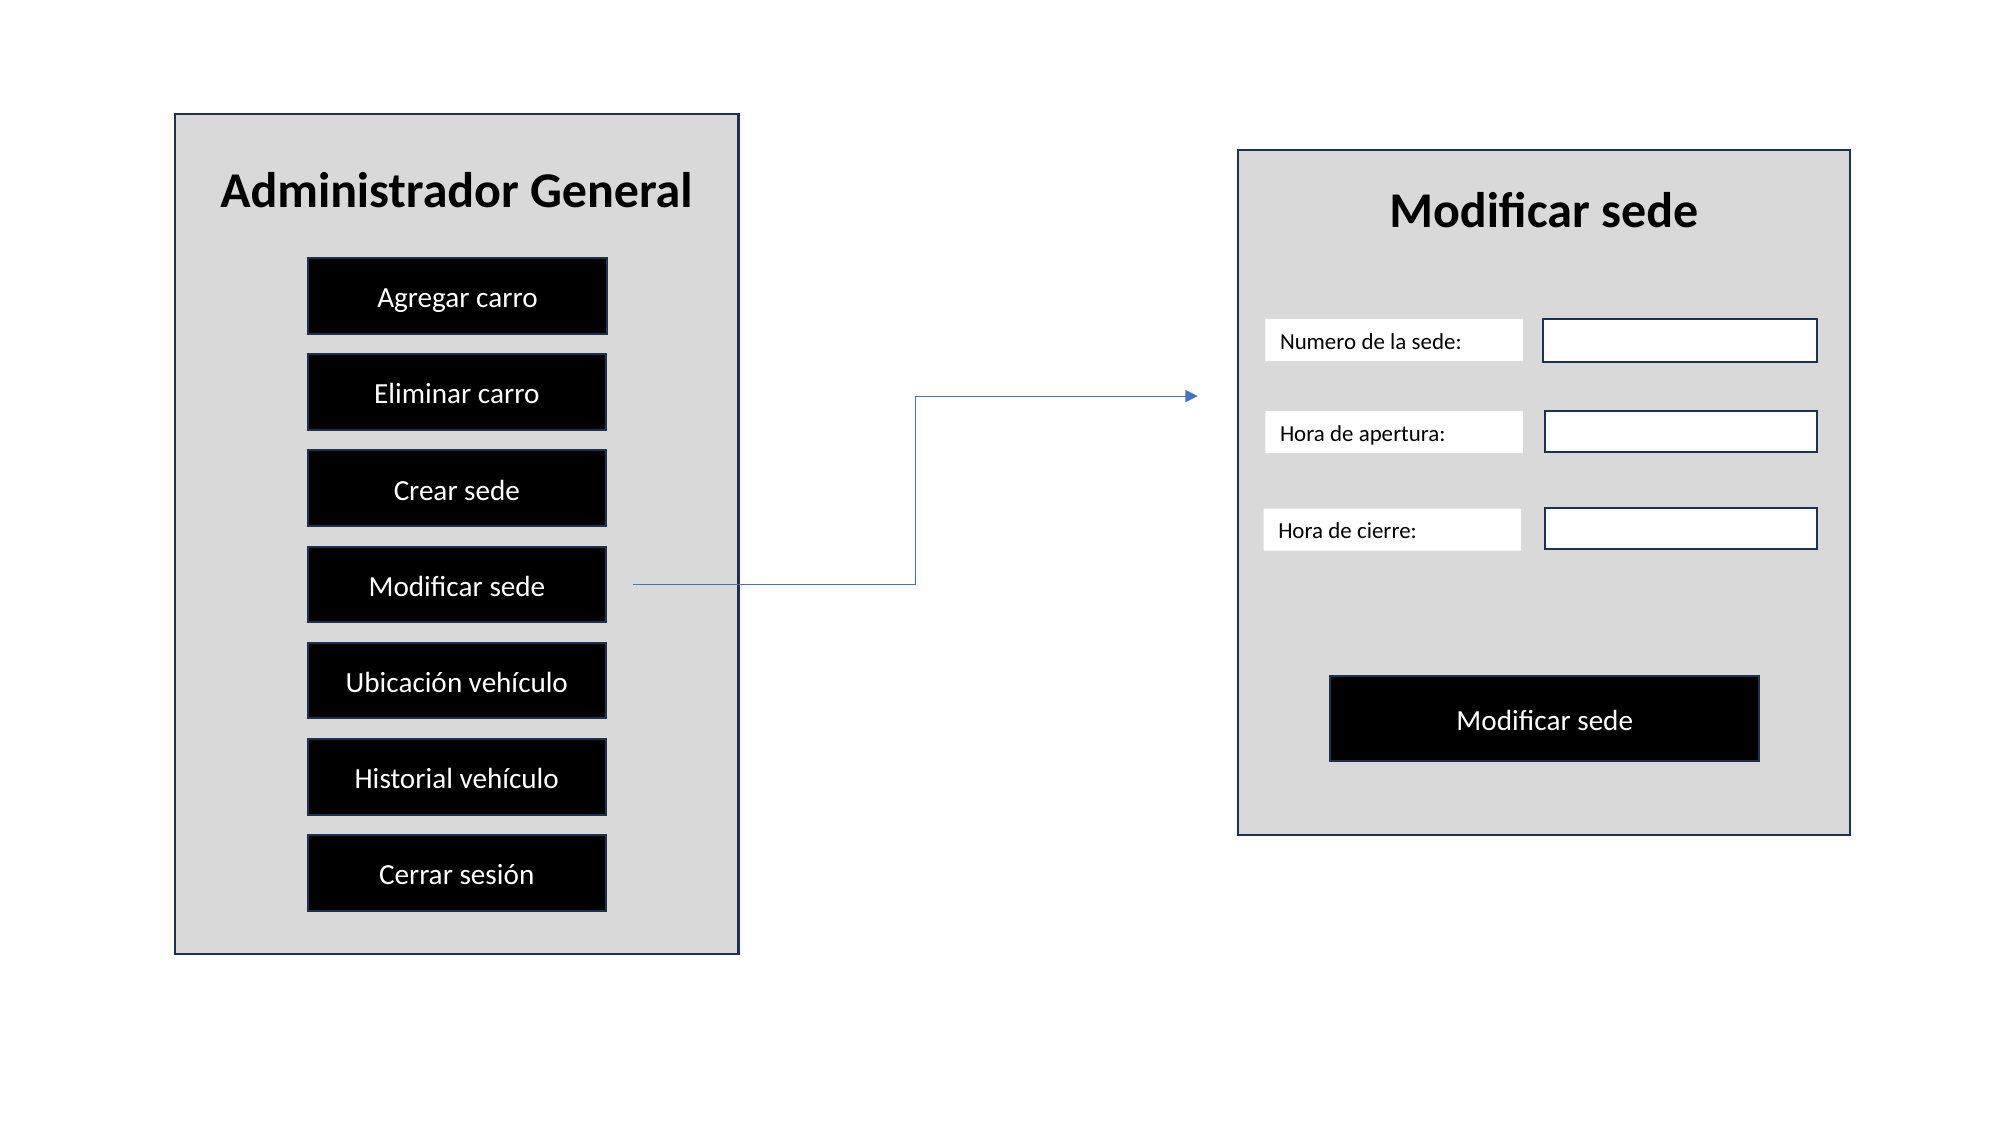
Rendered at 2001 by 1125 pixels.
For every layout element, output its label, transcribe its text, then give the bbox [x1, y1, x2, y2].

text_box Administrador General [174, 149, 739, 225]
text_box Historial vehículo [307, 738, 607, 816]
text_box Hora de apertura: [1265, 411, 1523, 454]
text_box Modificar sede [307, 546, 607, 623]
text_box [1544, 507, 1818, 550]
text_box Eliminar carro [307, 353, 607, 431]
text_box [1544, 410, 1818, 453]
text_box Modificar sede [1329, 675, 1760, 762]
text_box Crear sede [307, 449, 607, 527]
text_box Ubicación vehículo [307, 642, 607, 719]
text_box Hora de cierre: [1263, 508, 1522, 551]
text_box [632, 396, 1198, 585]
text_box Numero de la sede: [1265, 318, 1523, 362]
text_box [1542, 318, 1818, 363]
text_box [174, 113, 740, 955]
text_box Cerrar sesión [307, 834, 607, 912]
text_box Agregar carro [307, 257, 608, 335]
text_box Modificar sede [1237, 170, 1850, 246]
text_box [1237, 149, 1851, 836]
